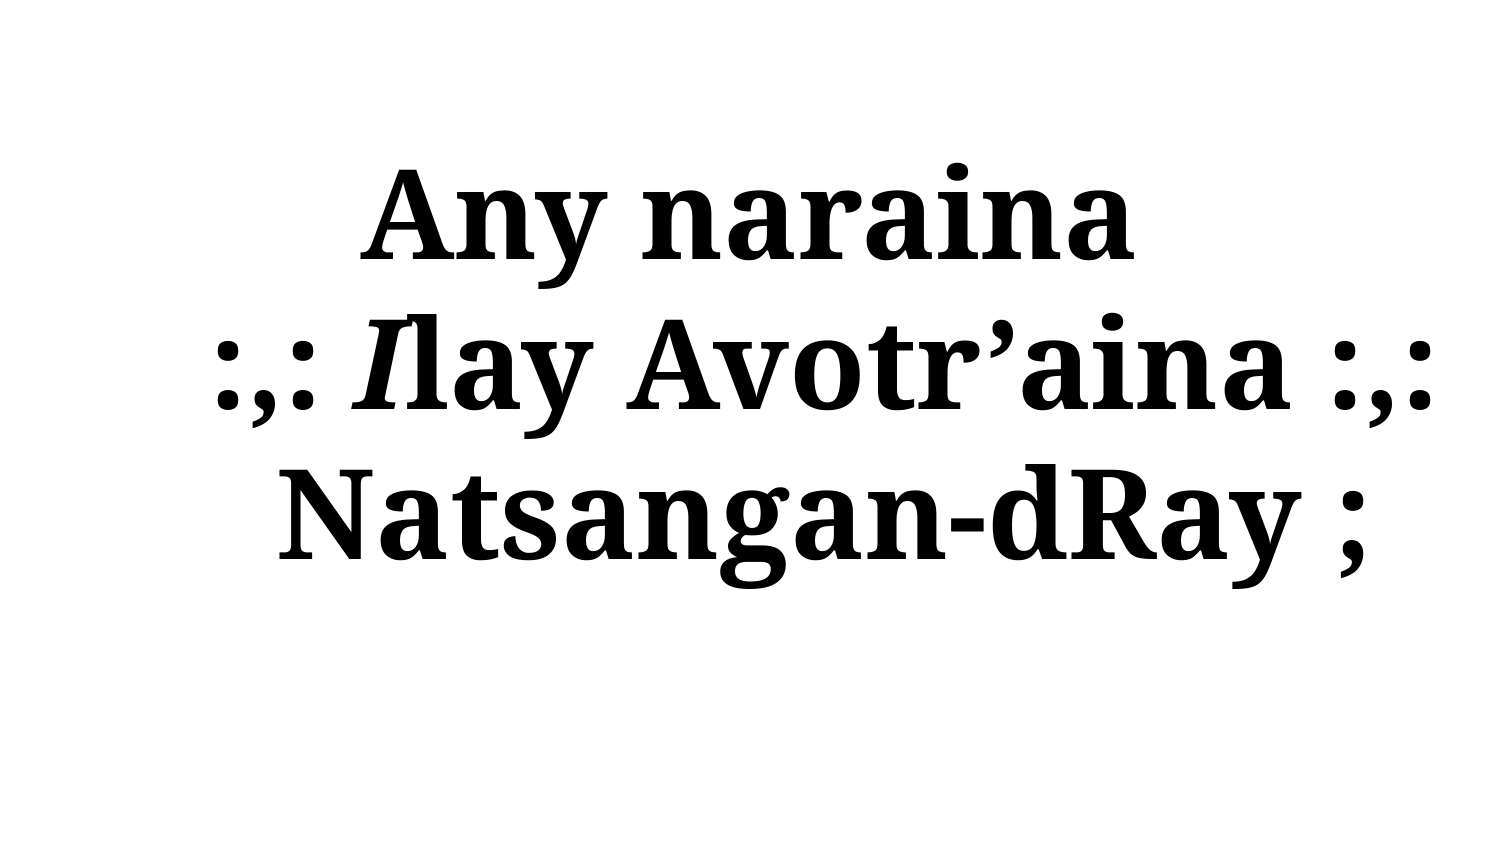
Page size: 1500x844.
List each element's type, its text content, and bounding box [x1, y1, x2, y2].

title Any naraina :,: Ilay Avotr’aina :,: Natsangan-dRay ; [0, 126, 1500, 844]
